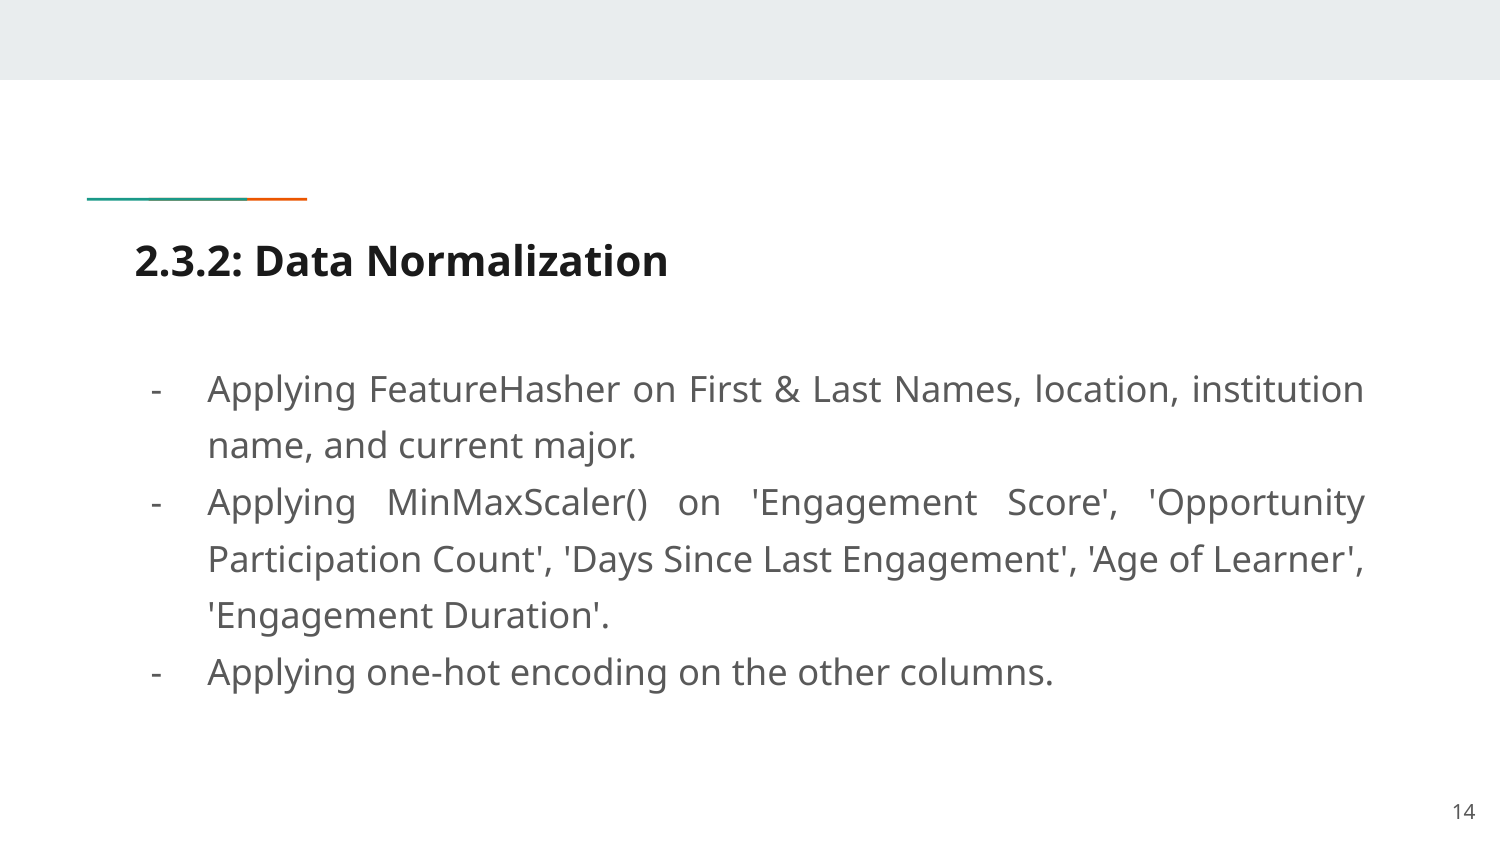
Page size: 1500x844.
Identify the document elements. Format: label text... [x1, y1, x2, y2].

slide_number ‹#› [1400, 779, 1491, 844]
list Applying FeatureHasher on First & Last Names, location, institution name, and current major. Applying MinMaxScaler() on 'Engagement Score', 'Opportunity Participation Count', 'Days Since Last Engagement', 'Age of Learner', 'Engagement Duration'. Applying one-hot encoding on the other columns. [119, 341, 1381, 712]
title 2.3.2: Data Normalization [119, 216, 1381, 305]
